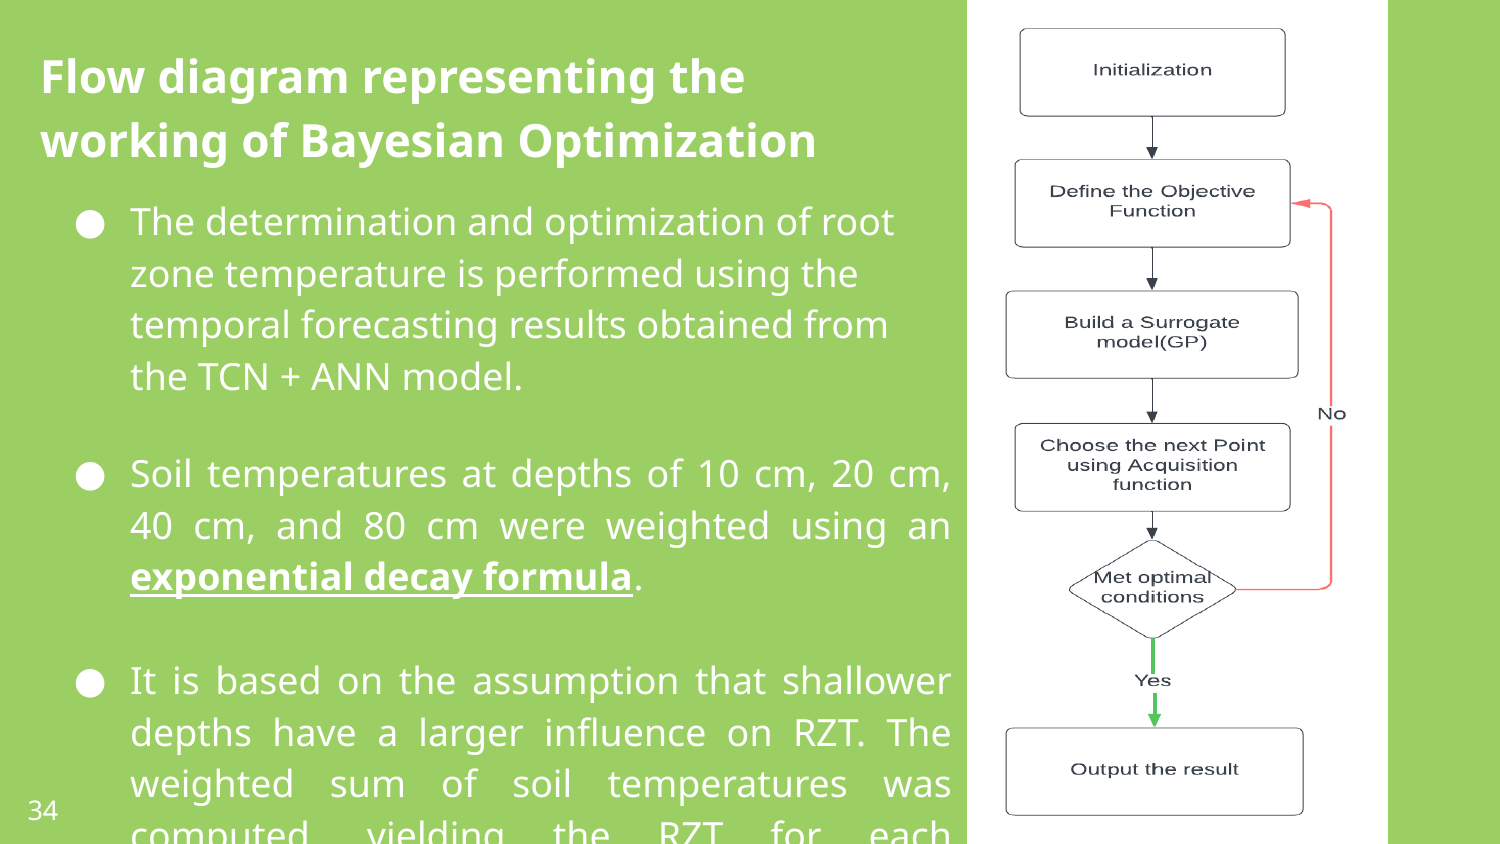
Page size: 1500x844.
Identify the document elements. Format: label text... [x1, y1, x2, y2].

text_box The determination and optimization of root zone temperature is performed using the temporal forecasting results obtained from the TCN + ANN model. Soil temperatures at depths of 10 cm, 20 cm, 40 cm, and 80 cm were weighted using an exponential decay formula. It is based on the assumption that shallower depths have a larger influence on RZT. The weighted sum of soil temperatures was computed, yielding the RZT for each timestamp. [40, 176, 962, 844]
text_box Flow diagram representing the working of Bayesian Optimization [24, 24, 877, 182]
slide_number ‹#› [12, 779, 40, 844]
picture [967, 0, 1389, 844]
